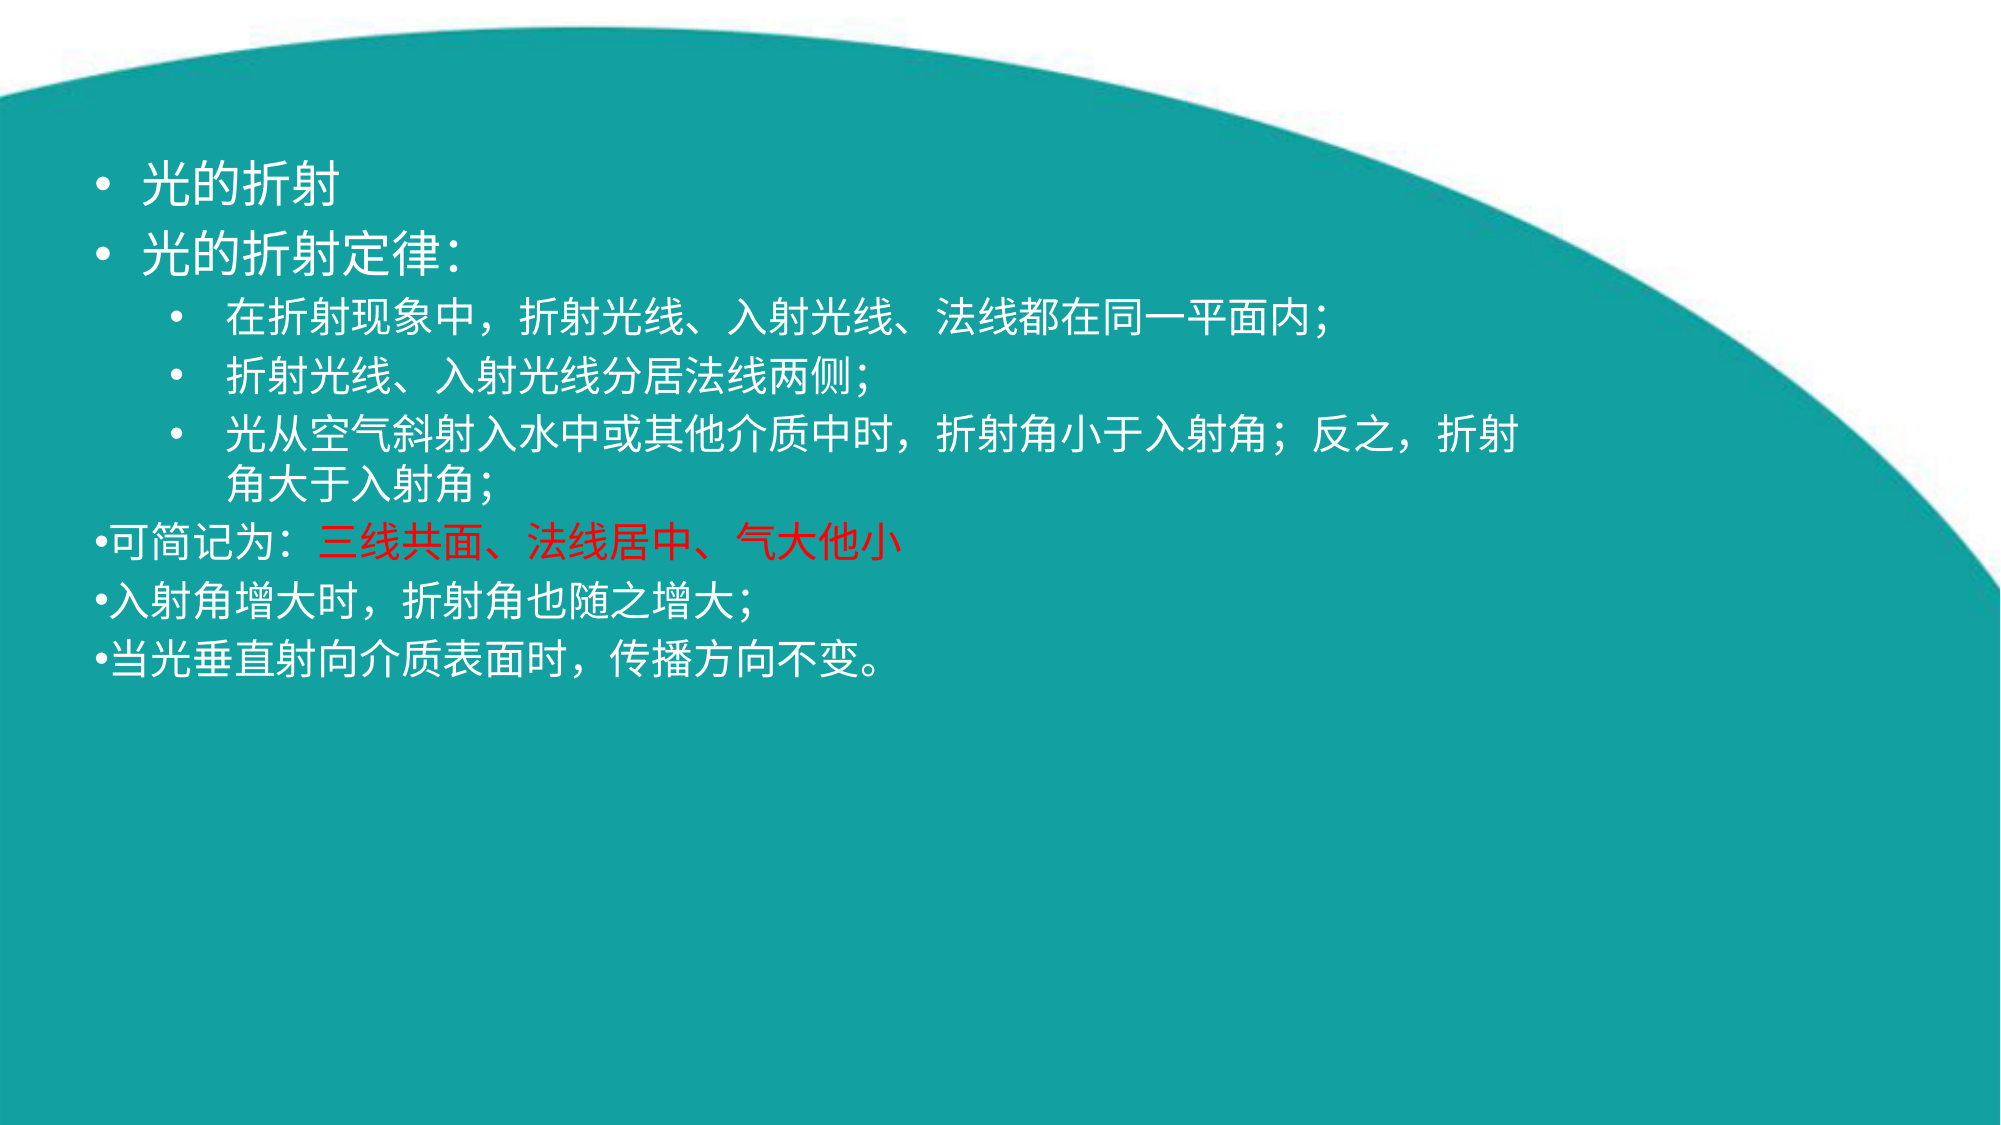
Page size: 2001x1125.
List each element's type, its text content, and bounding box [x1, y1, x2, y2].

picture [0, 0, 2001, 1125]
list 光的折射 光的折射定律： 在折射现象中，折射光线、入射光线、法线都在同一平面内； 折射光线、入射光线分居法线两侧； 光从空气斜射入水中或其他介质中时，折射角小于入射角；反之，折射角大于入射角； 可简记为：三线共面、法线居中、气大他小 入射角增大时，折射角也随之增大； 当光垂直射向介质表面时，传播方向不变。 [79, 145, 1536, 1023]
